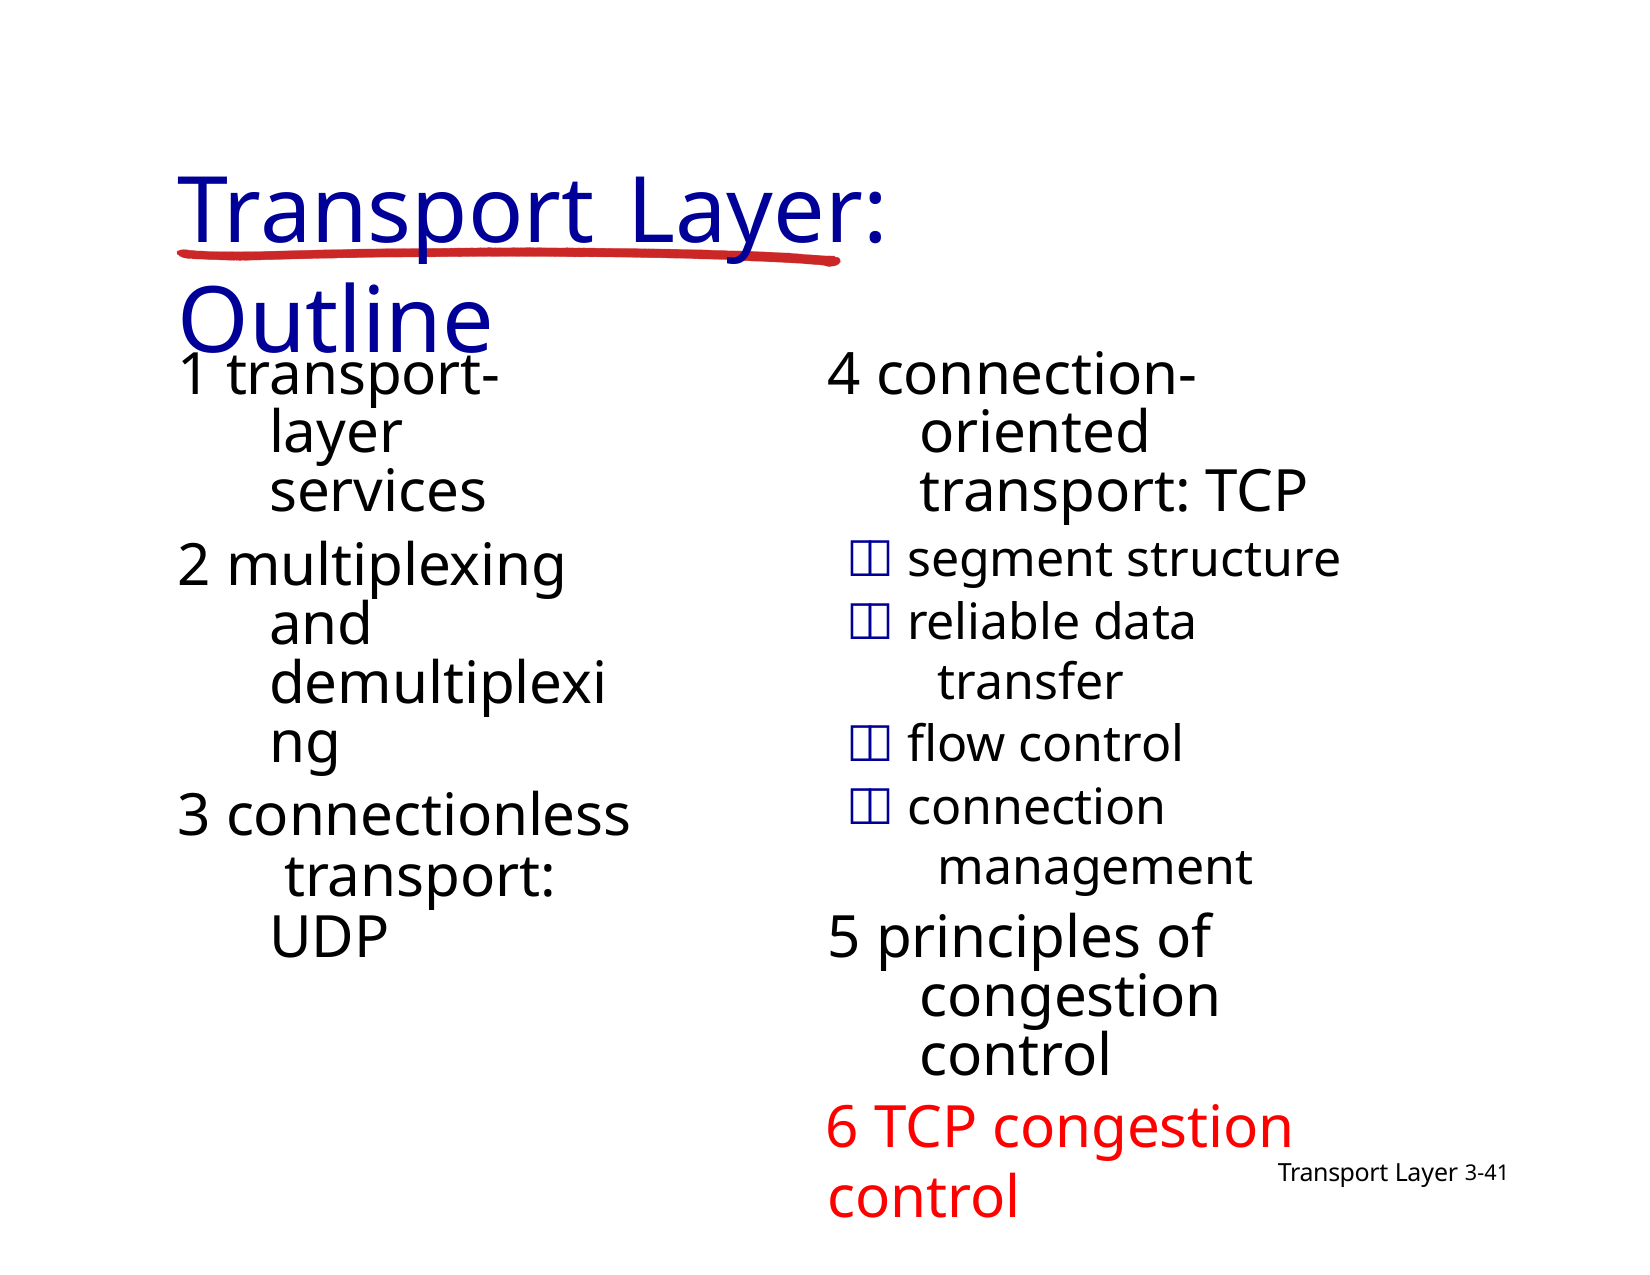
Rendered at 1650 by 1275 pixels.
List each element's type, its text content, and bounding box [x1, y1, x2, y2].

slide_number Transport Layer 3-41 [1275, 1140, 1513, 1275]
text_box 4 connection-oriented transport: TCP  segment structure  reliable data transfer  flow control  connection management 5 principles of congestion control 6 TCP congestion control [825, 334, 1474, 1230]
text_box 1 transport-layer services 2 multiplexing and demultiplexing 3 connectionless transport: UDP [175, 334, 638, 970]
title Transport Layer: Outline [175, 149, 1113, 372]
